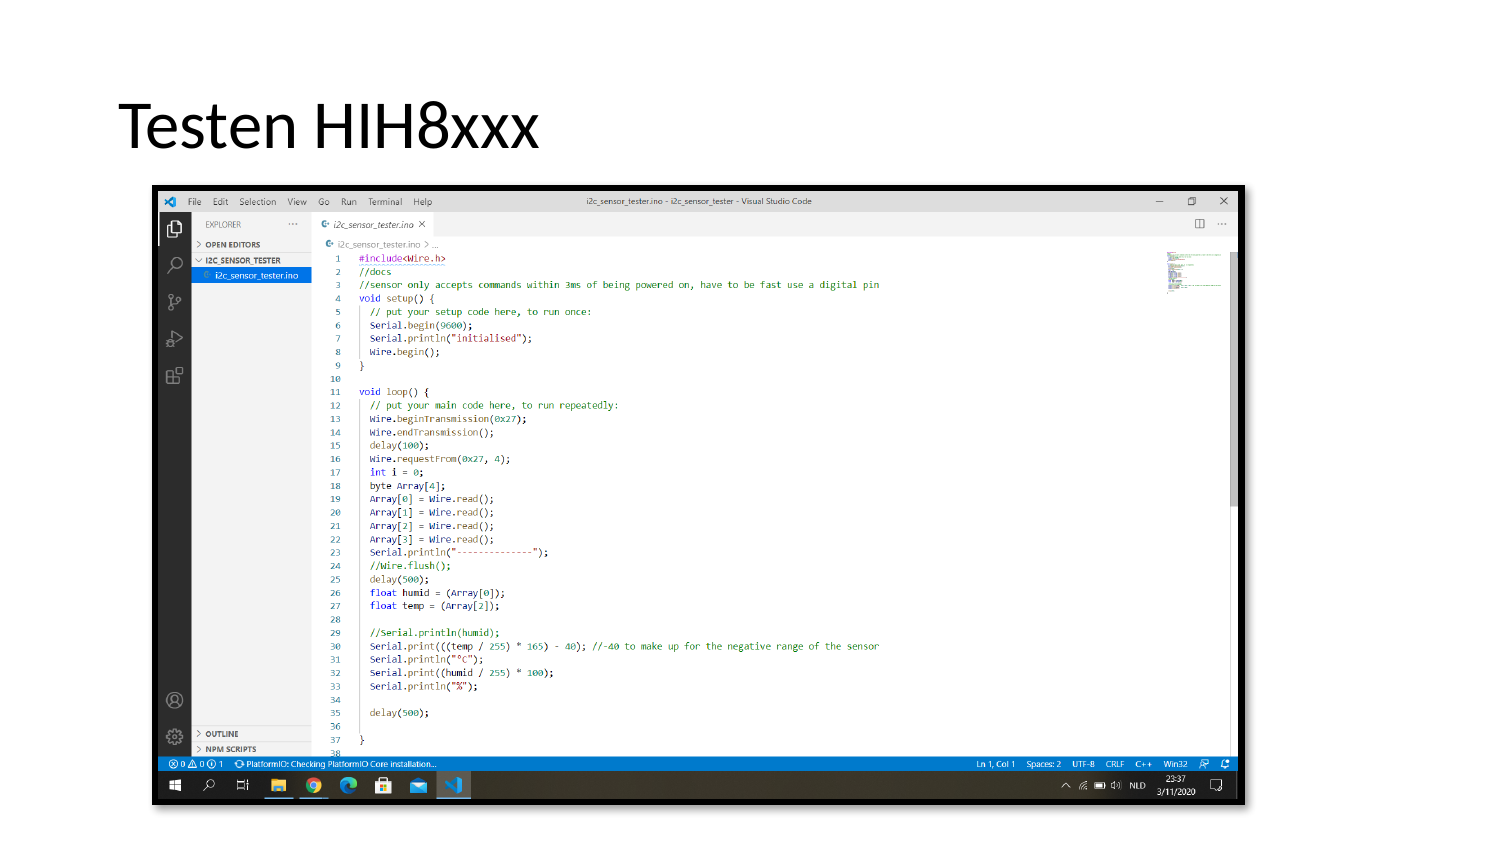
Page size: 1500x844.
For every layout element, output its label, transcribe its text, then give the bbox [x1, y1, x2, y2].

picture [157, 190, 1239, 800]
title Testen HIH8xxx [103, 44, 1397, 208]
